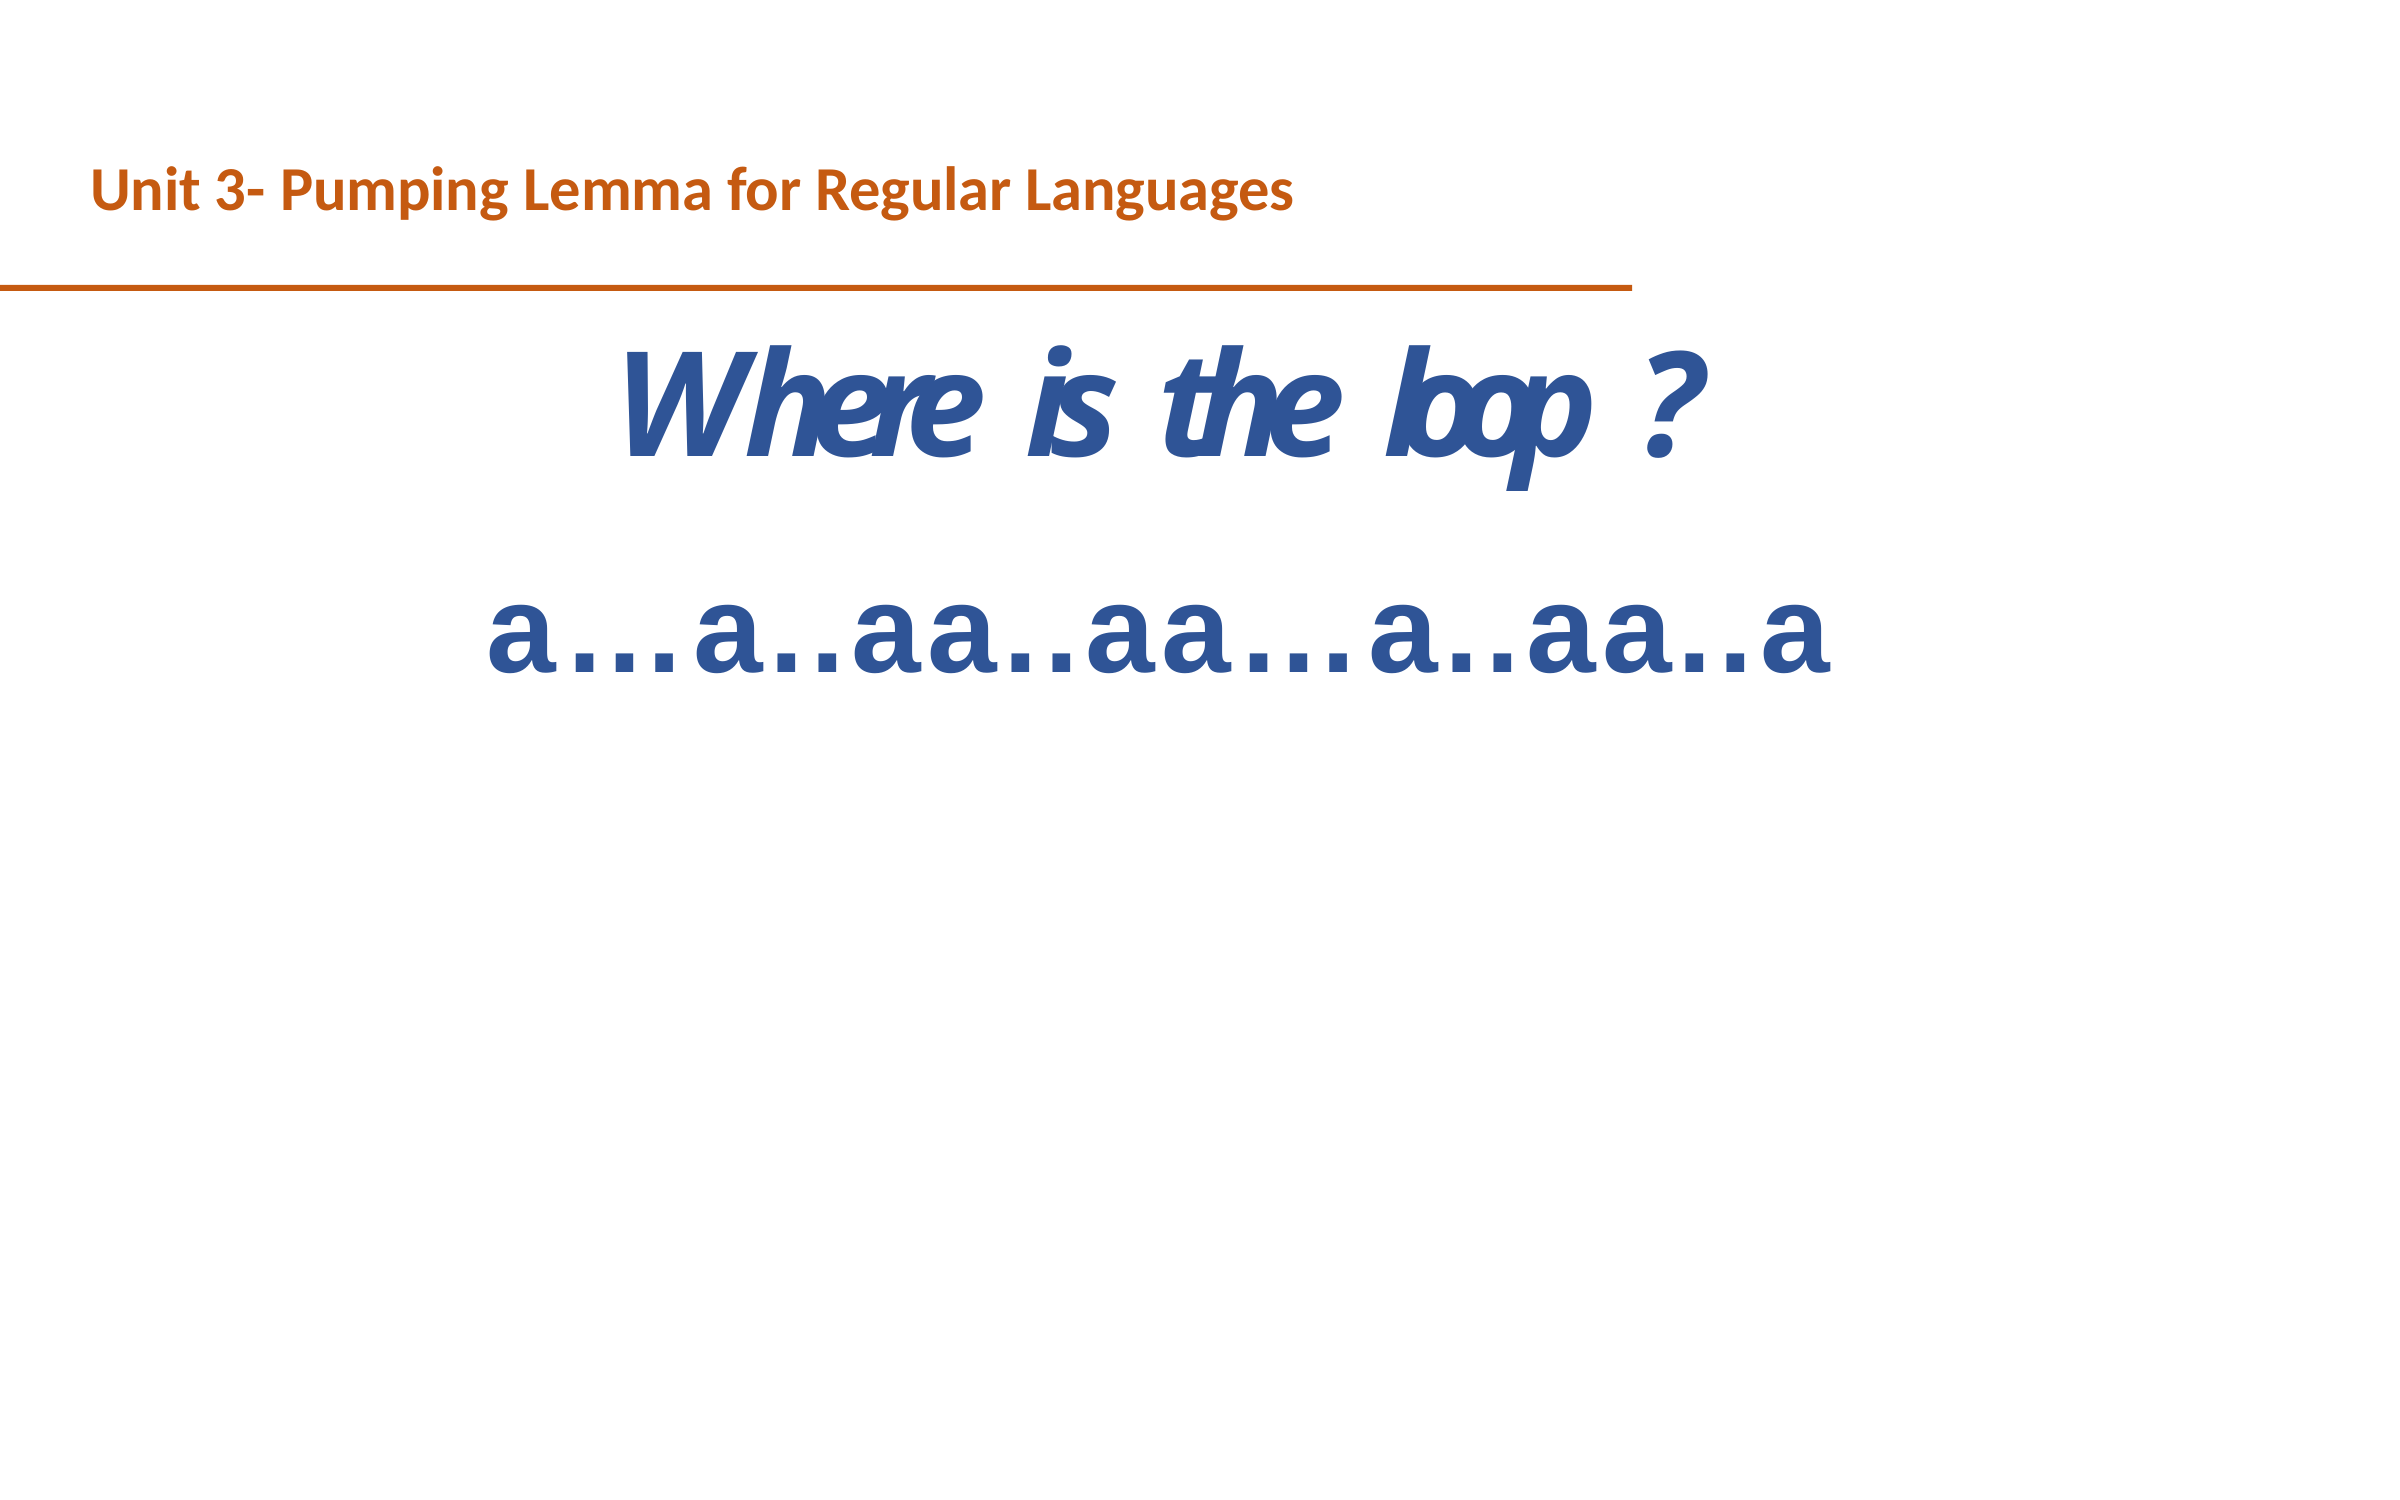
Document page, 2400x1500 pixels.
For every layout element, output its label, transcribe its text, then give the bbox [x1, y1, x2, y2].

text_box [0, 284, 484, 291]
text_box Where is the loop ? a…a..aa..aa…a..aa..a [484, 236, 1844, 698]
text_box Unit 3- Pumping Lemma for Regular Languages [88, 46, 1316, 223]
